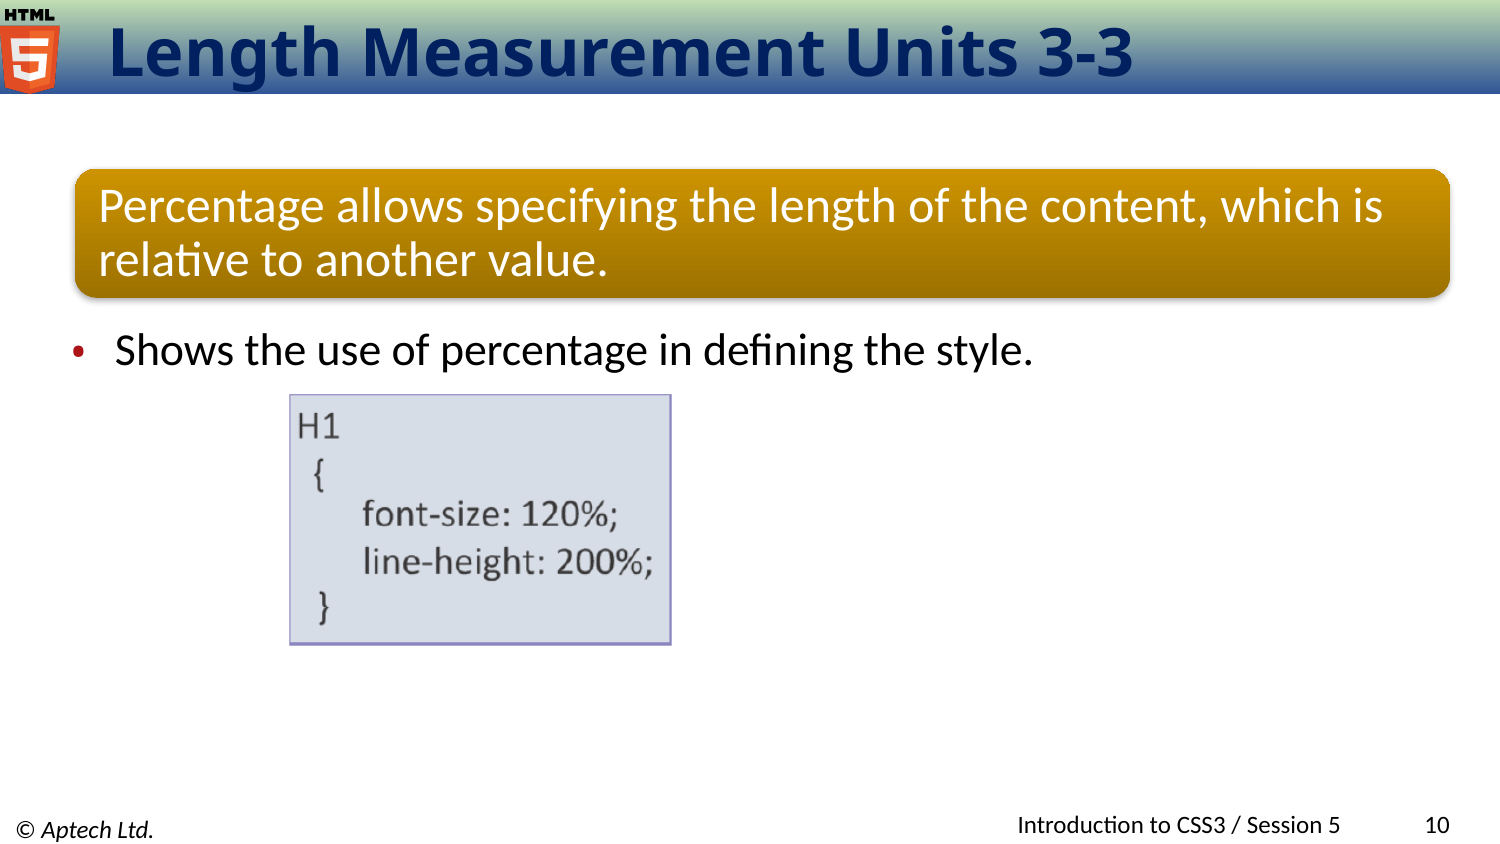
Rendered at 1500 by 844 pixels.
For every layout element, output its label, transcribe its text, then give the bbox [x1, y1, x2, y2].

slide_number 10 [1363, 813, 1465, 835]
text_box Shows the use of percentage in defining the style. [24, 312, 1425, 366]
picture [0, 9, 72, 94]
picture [287, 393, 674, 648]
title Length Measurement Units 3-3 [75, 24, 1475, 75]
footer Introduction to CSS3 / Session 5 [375, 813, 1363, 835]
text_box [74, 168, 1451, 299]
